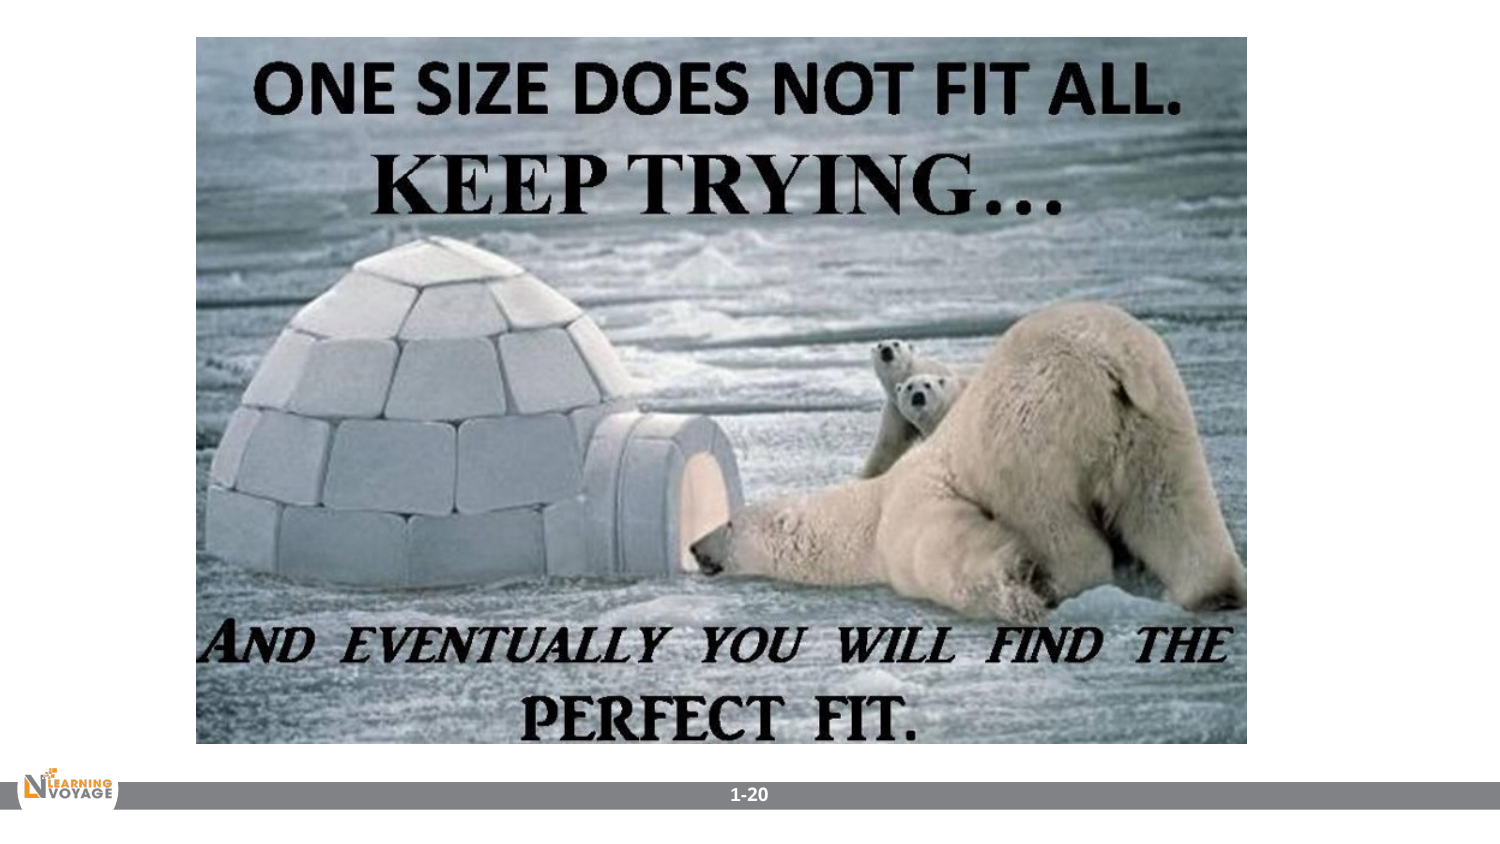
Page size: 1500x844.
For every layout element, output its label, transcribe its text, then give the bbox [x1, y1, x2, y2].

slide_number 1-20 [692, 770, 784, 821]
picture [0, 706, 144, 844]
picture [196, 37, 1247, 744]
